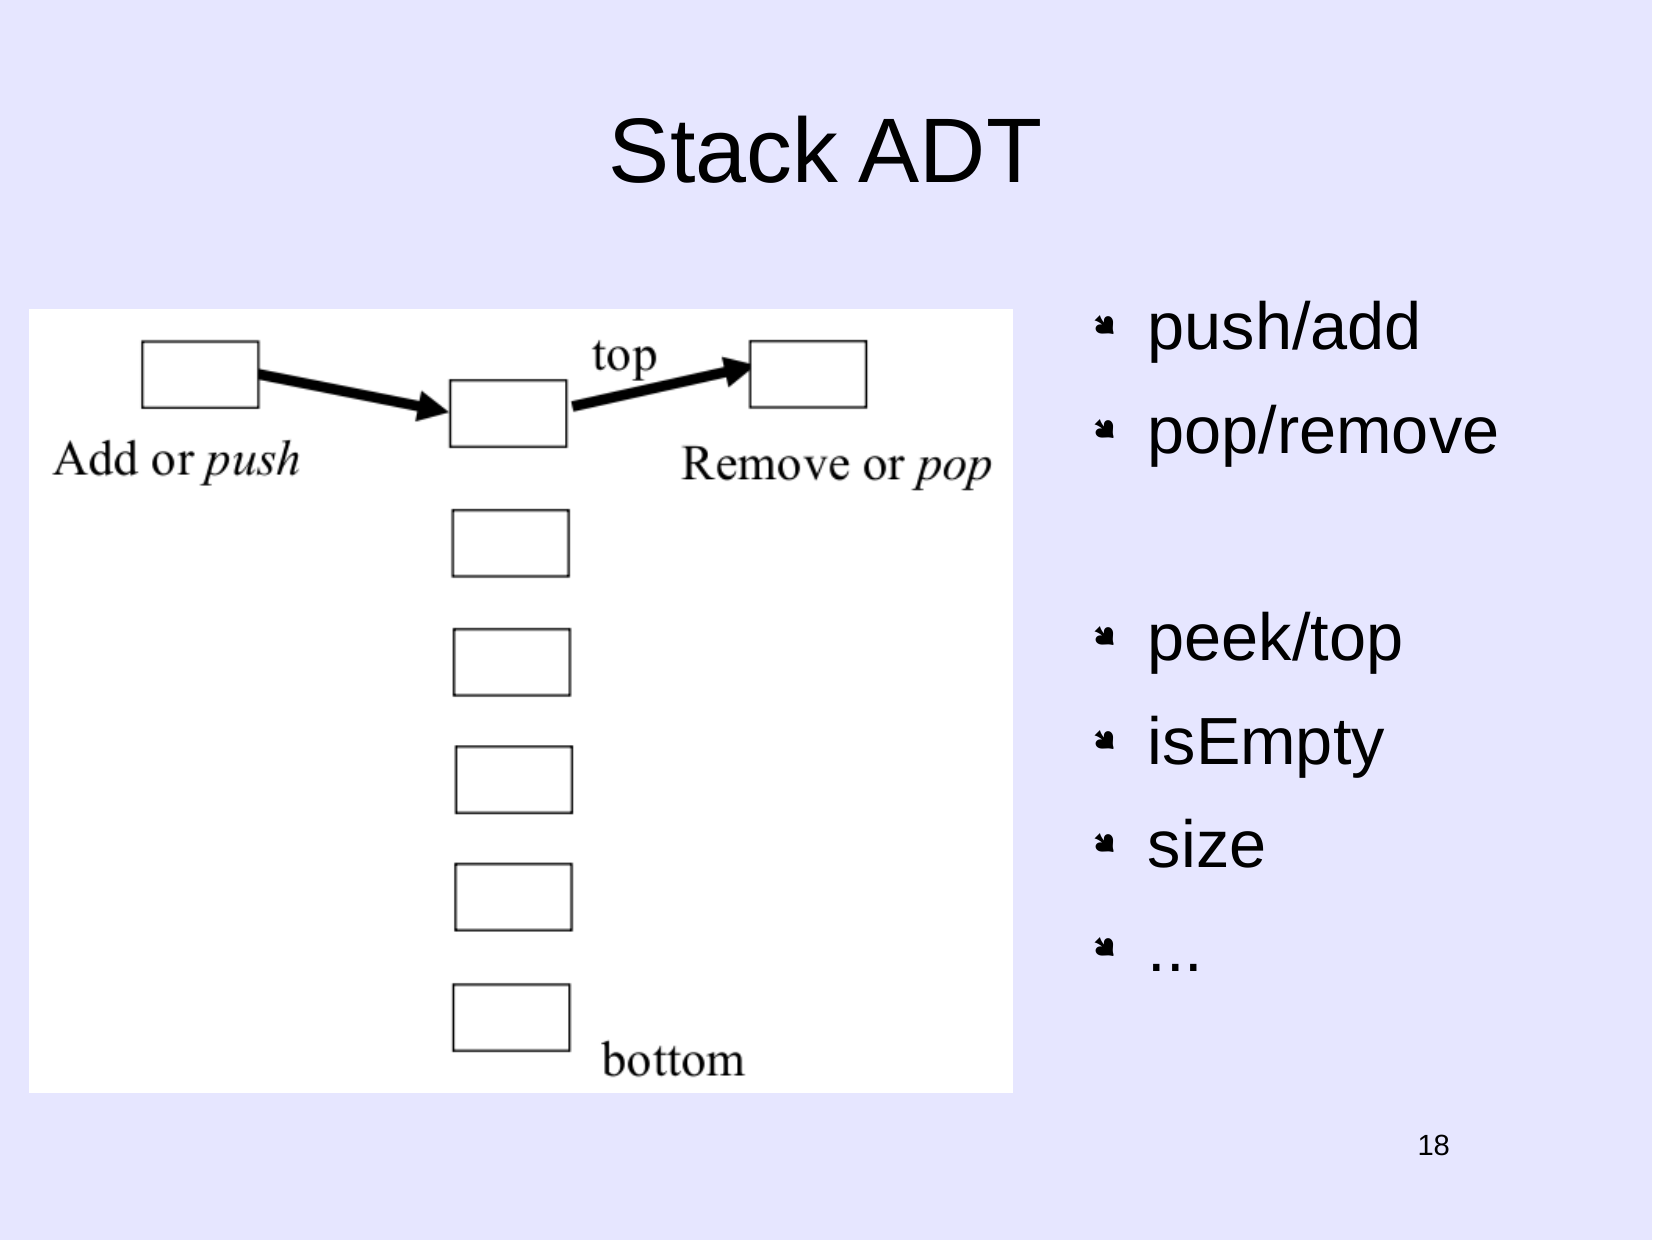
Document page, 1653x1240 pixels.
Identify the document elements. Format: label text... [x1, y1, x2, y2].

list push/add pop/remove peek/top isEmpty size ... [1091, 289, 1570, 1202]
picture [29, 309, 1013, 1093]
title Stack ADT [82, 56, 1570, 248]
